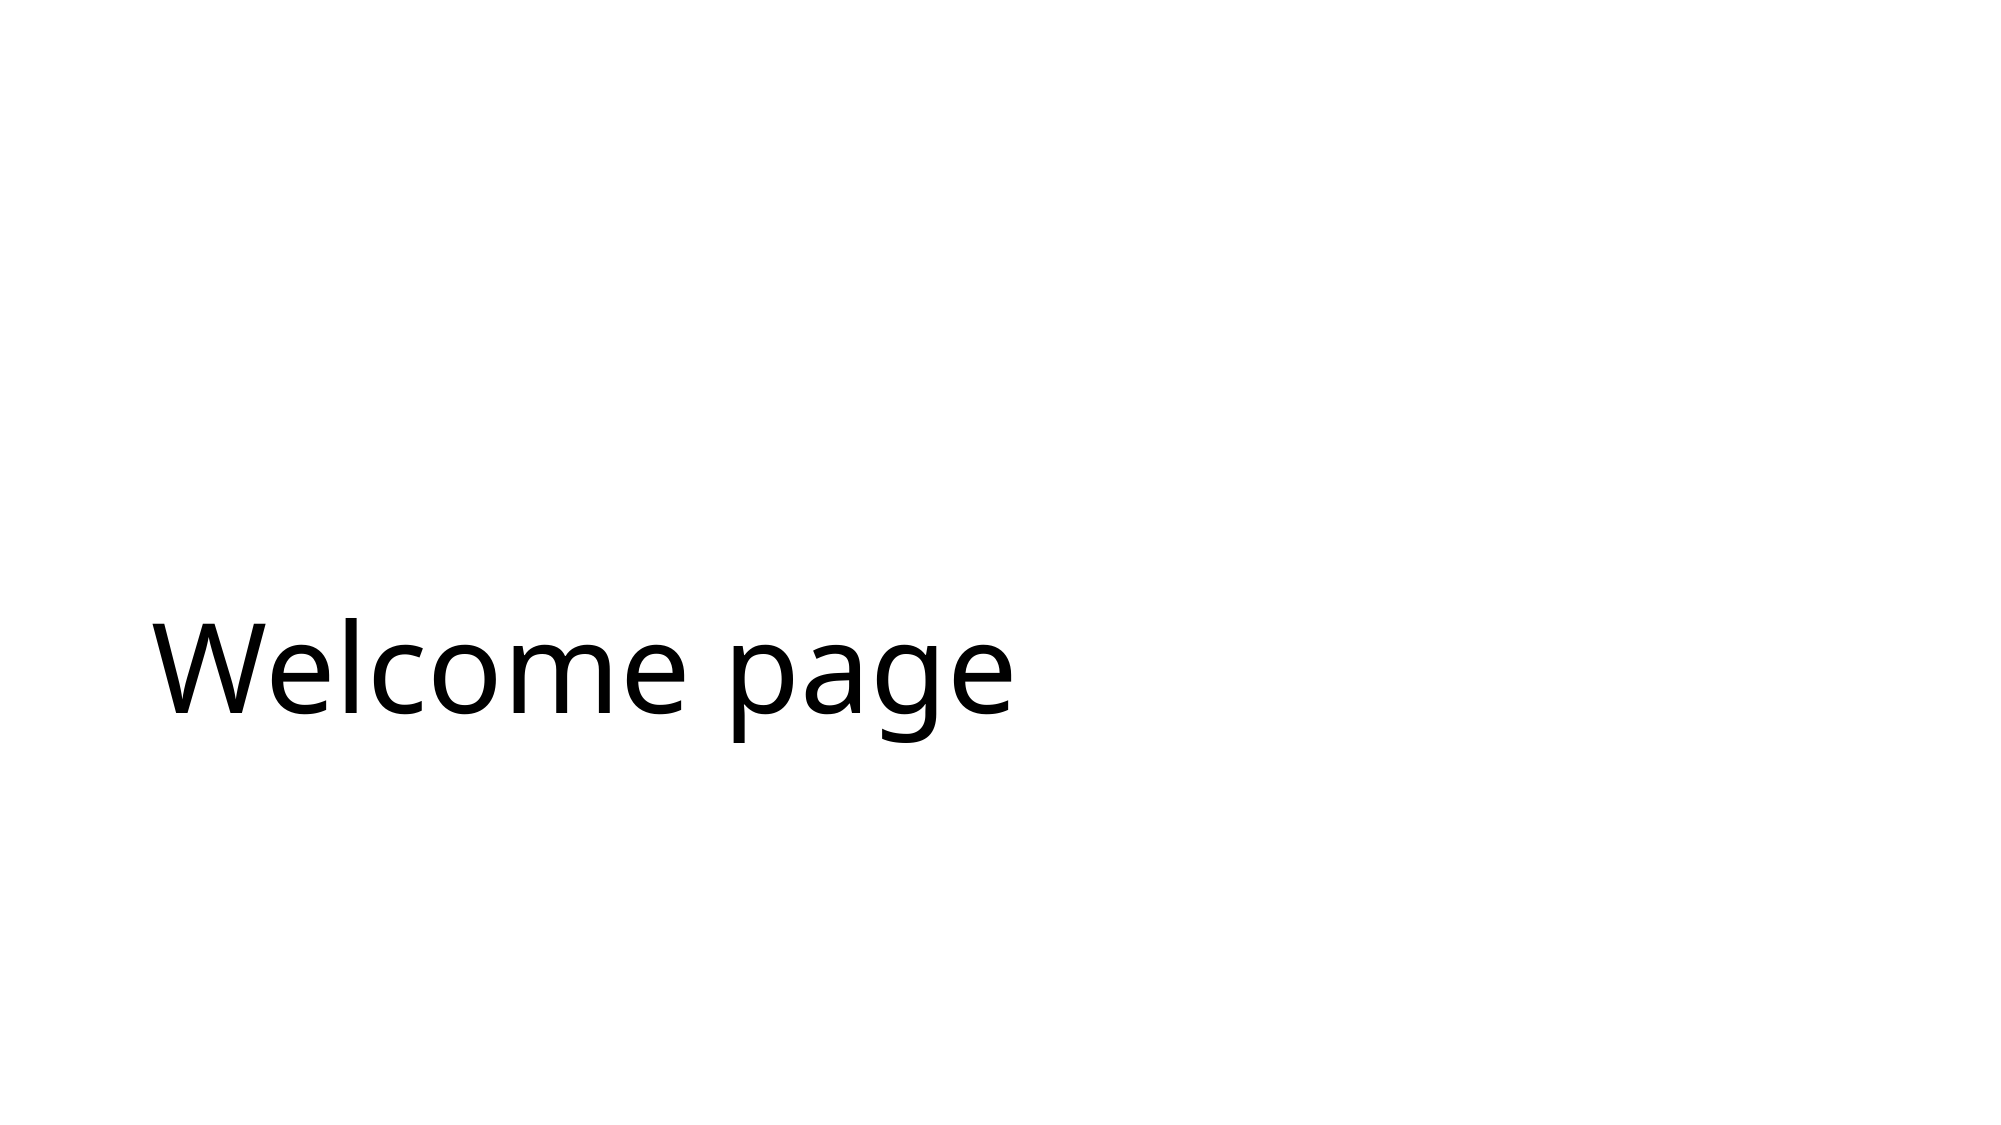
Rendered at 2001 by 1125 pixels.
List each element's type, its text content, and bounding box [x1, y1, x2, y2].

title Welcome page [136, 280, 1862, 749]
